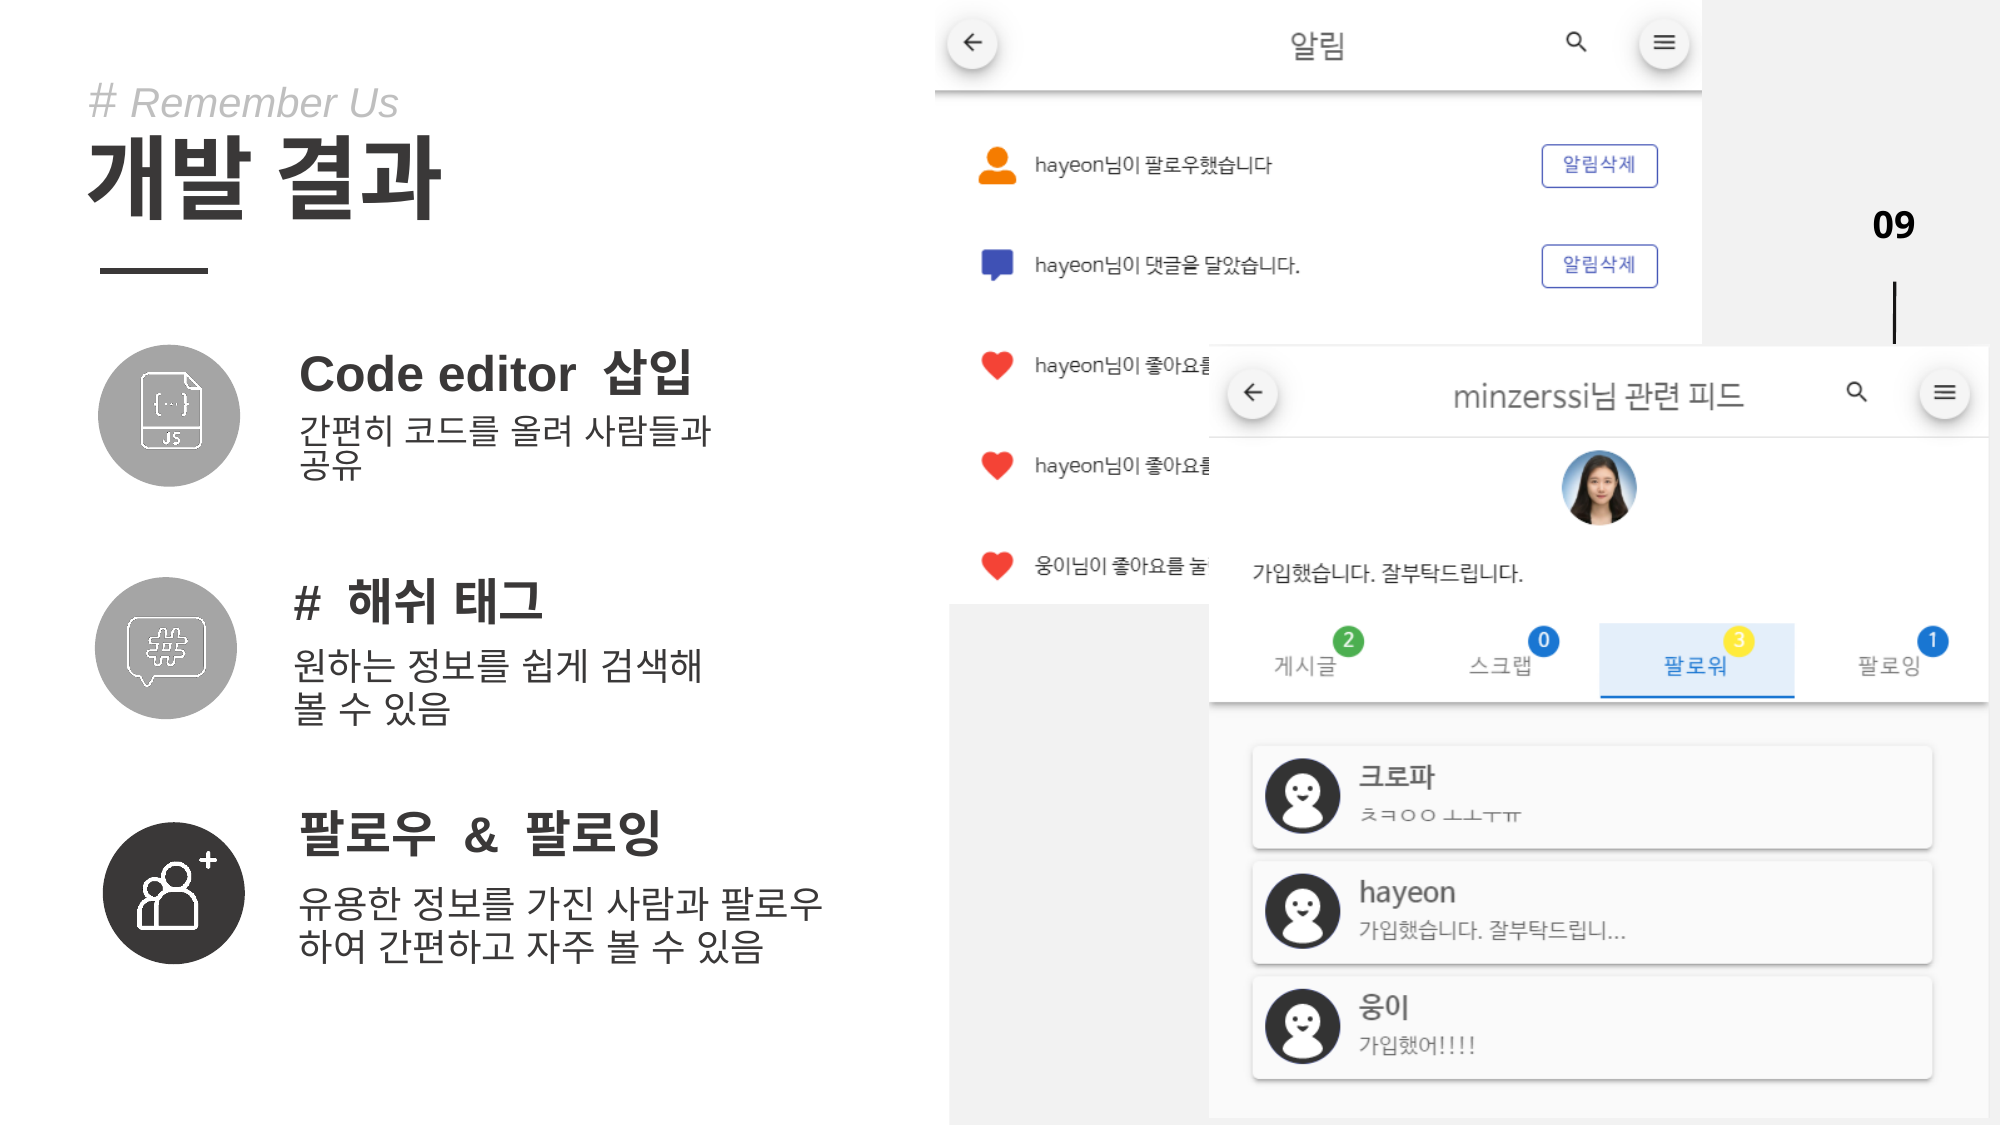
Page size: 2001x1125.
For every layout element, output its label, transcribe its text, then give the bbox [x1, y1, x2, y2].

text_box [94, 576, 238, 720]
picture [126, 612, 206, 692]
picture [137, 851, 217, 931]
picture [130, 369, 213, 452]
text_box 원하는 정보를 쉽게 검색해 볼 수 있음 [278, 654, 770, 756]
text_box Code editor 삽입 [284, 347, 776, 409]
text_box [102, 821, 246, 965]
text_box 유용한 정보를 가진 사람과 팔로우 하여 간편하고 자주 볼 수 있음 [284, 893, 877, 981]
text_box # 해쉬 태그 [278, 577, 770, 639]
text_box [98, 344, 241, 487]
text_box 간편히 코드를 올려 사람들과 공유 [284, 427, 776, 515]
text_box # Remember Us [73, 74, 723, 136]
text_box 개발 결과 [70, 125, 603, 242]
picture [935, 0, 1990, 1118]
text_box 팔로우 & 팔로잉 [284, 808, 776, 870]
